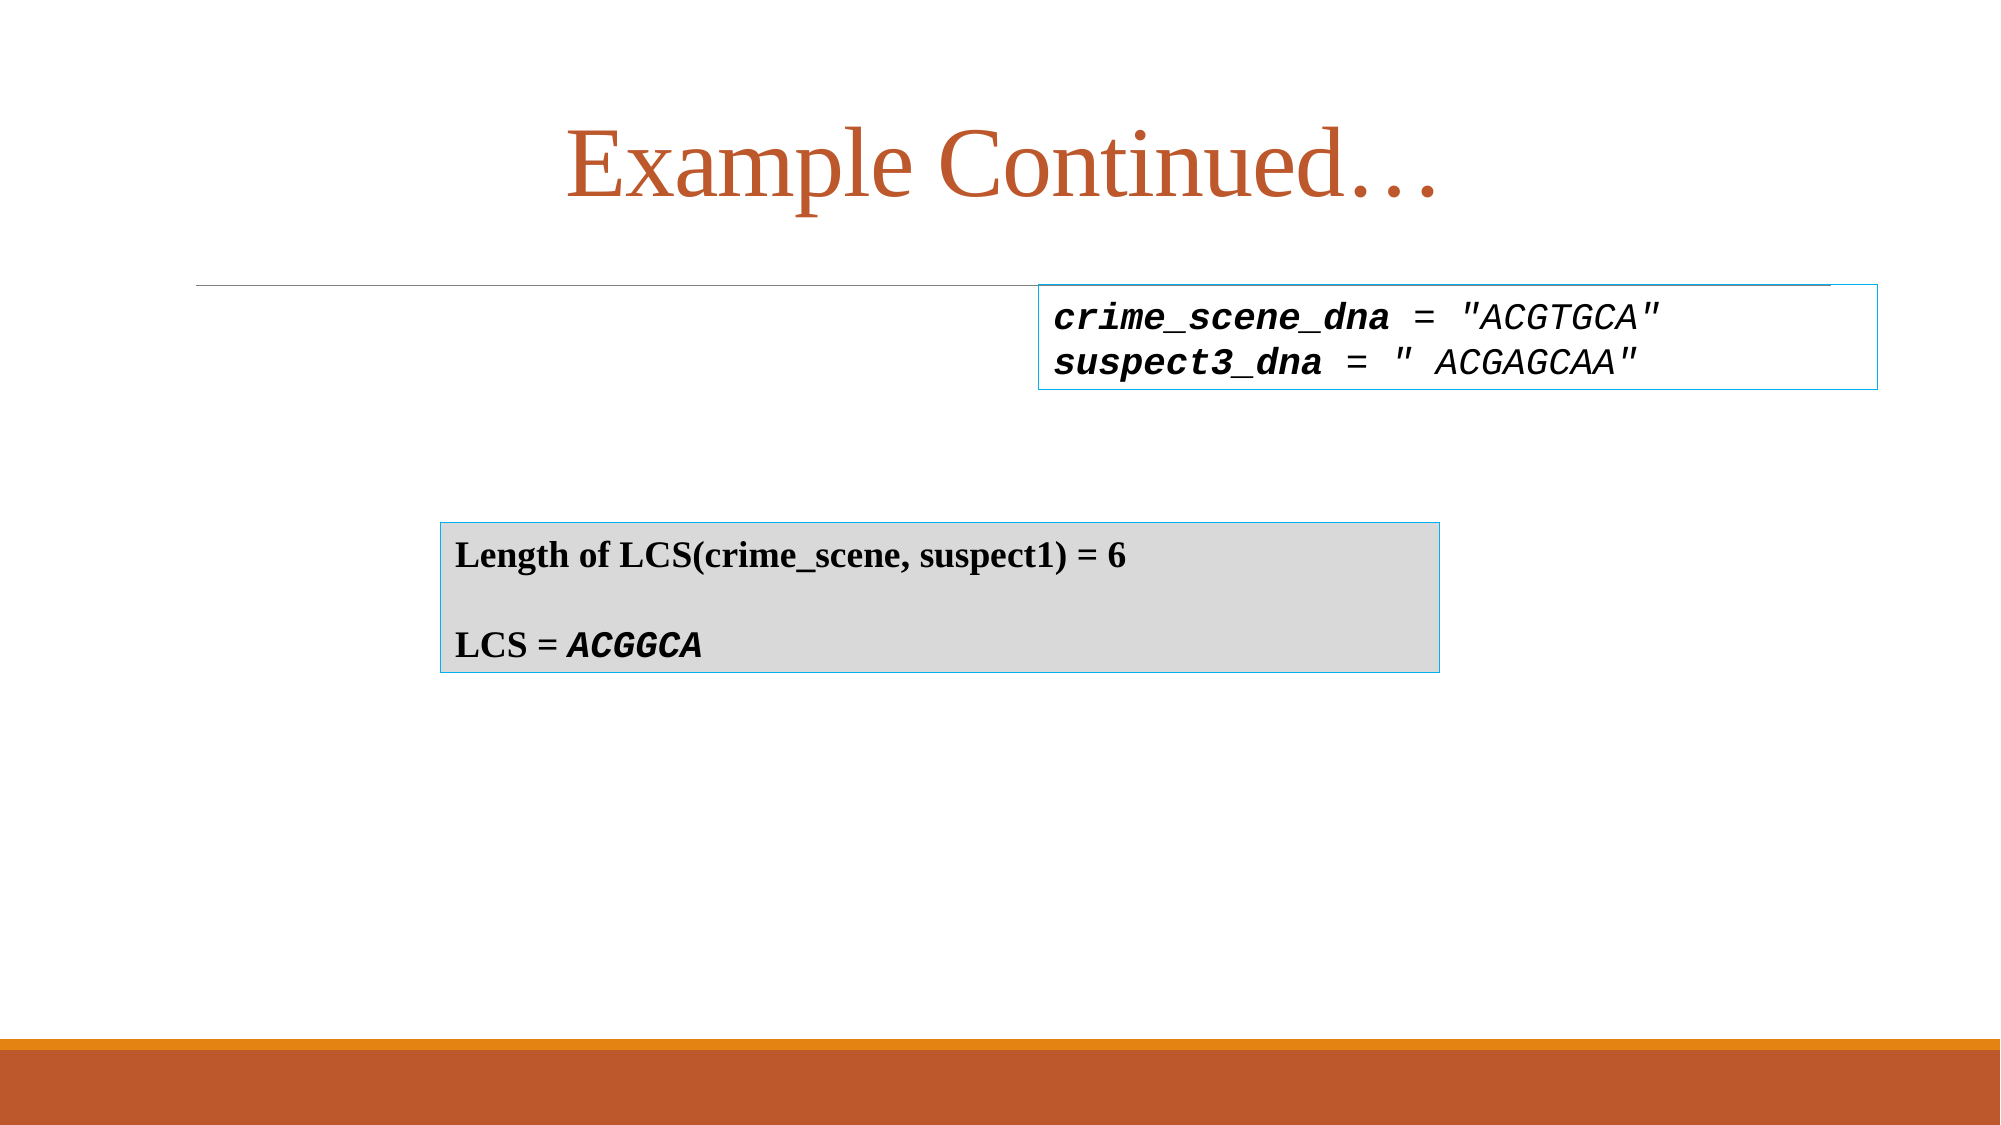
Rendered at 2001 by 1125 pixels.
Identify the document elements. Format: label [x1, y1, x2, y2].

title [180, 47, 1830, 285]
text_box [440, 522, 1440, 673]
text_box [1038, 284, 1878, 390]
